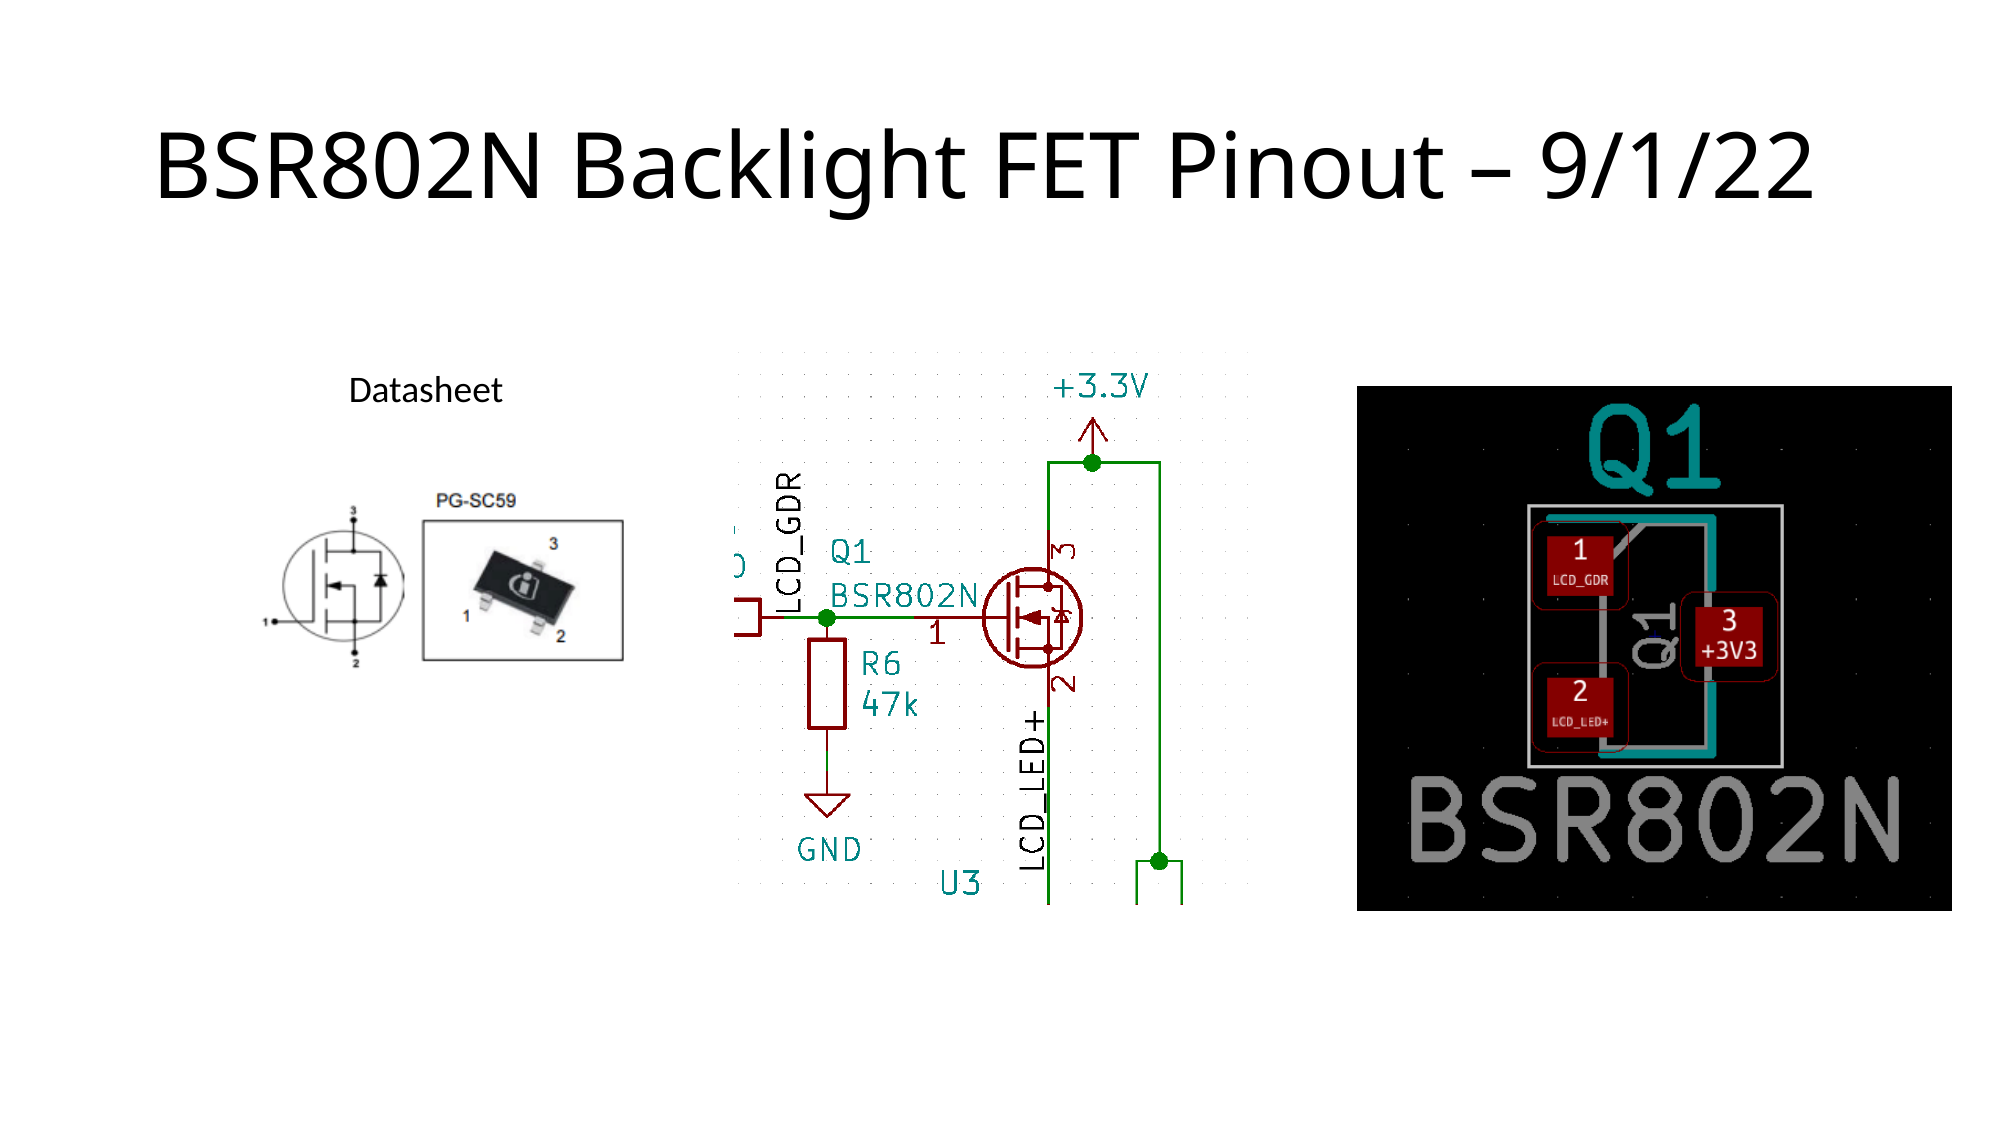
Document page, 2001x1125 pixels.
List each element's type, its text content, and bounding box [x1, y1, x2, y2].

picture [734, 335, 1252, 905]
title BSR802N Backlight FET Pinout – 9/1/22 [137, 59, 1863, 278]
text_box Datasheet [223, 357, 629, 418]
picture [1357, 386, 1952, 911]
picture [223, 462, 660, 688]
